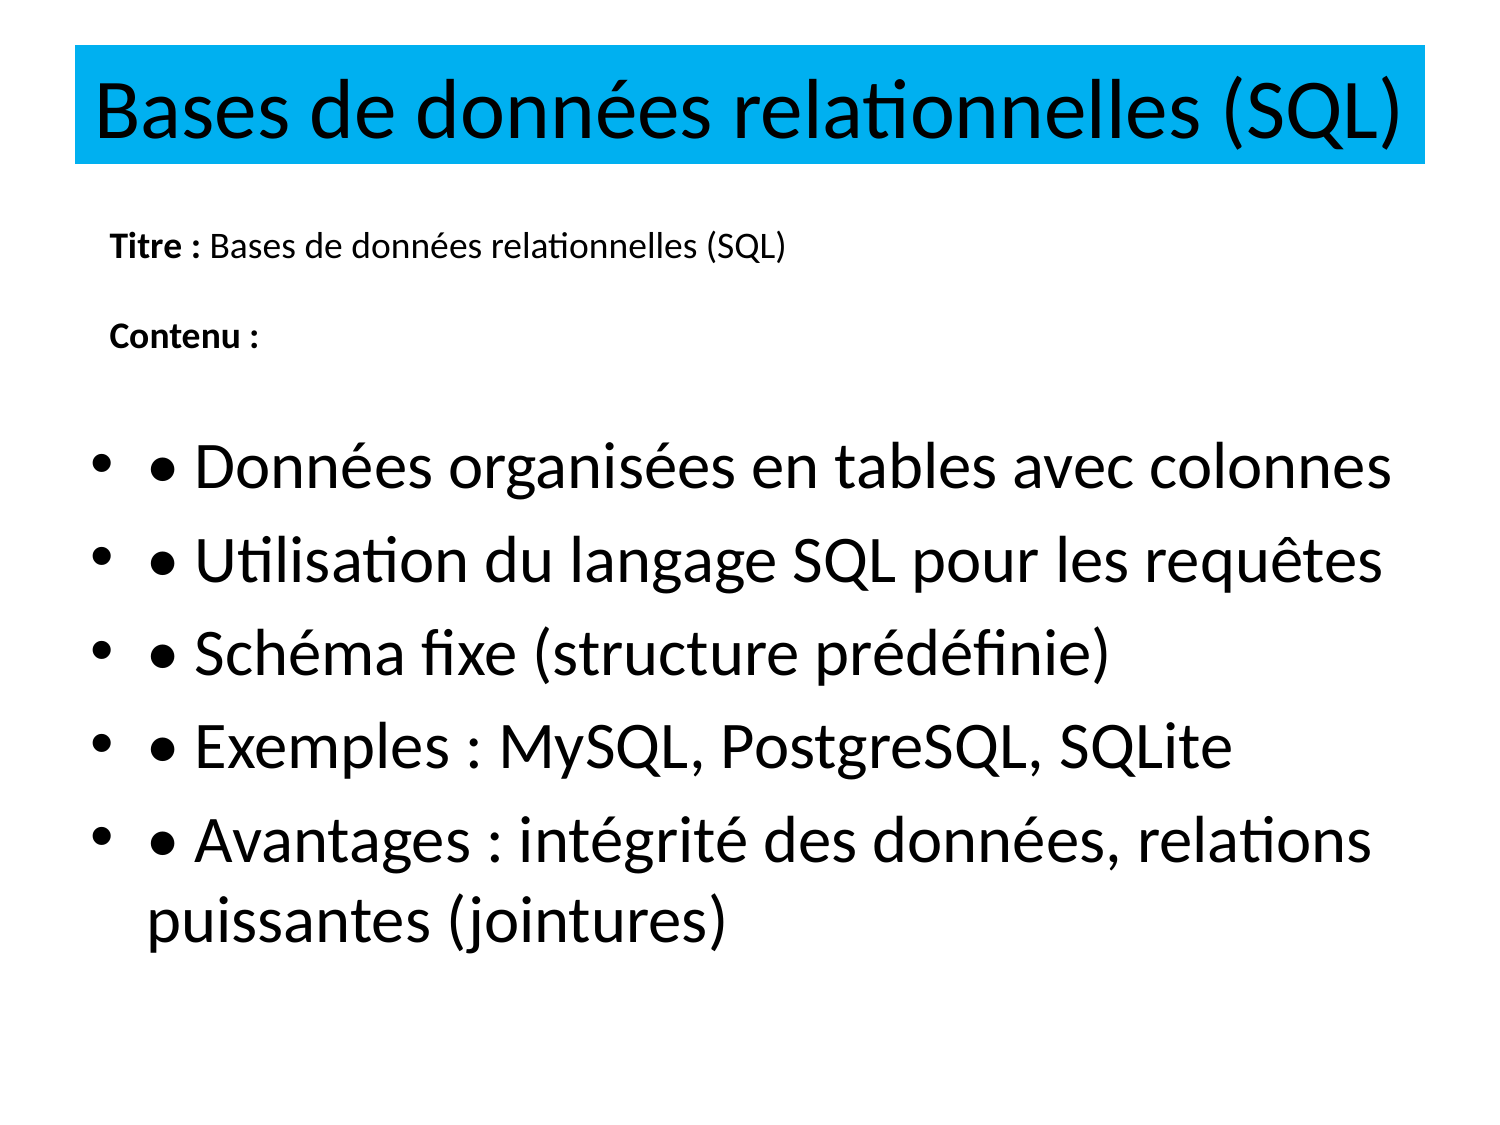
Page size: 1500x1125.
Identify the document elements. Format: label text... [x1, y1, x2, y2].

title Bases de données relationnelles (SQL) [75, 45, 1425, 164]
text_box Titre : Bases de données relationnelles (SQL) Contenu : [94, 213, 1425, 364]
list • Données organisées en tables avec colonnes • Utilisation du langage SQL pour les requêtes • Schéma fixe (structure prédéfinie) • Exemples : MySQL, PostgreSQL, SQLite • Avantages : intégrité des données, relations puissantes (jointures) [75, 414, 1425, 1036]
